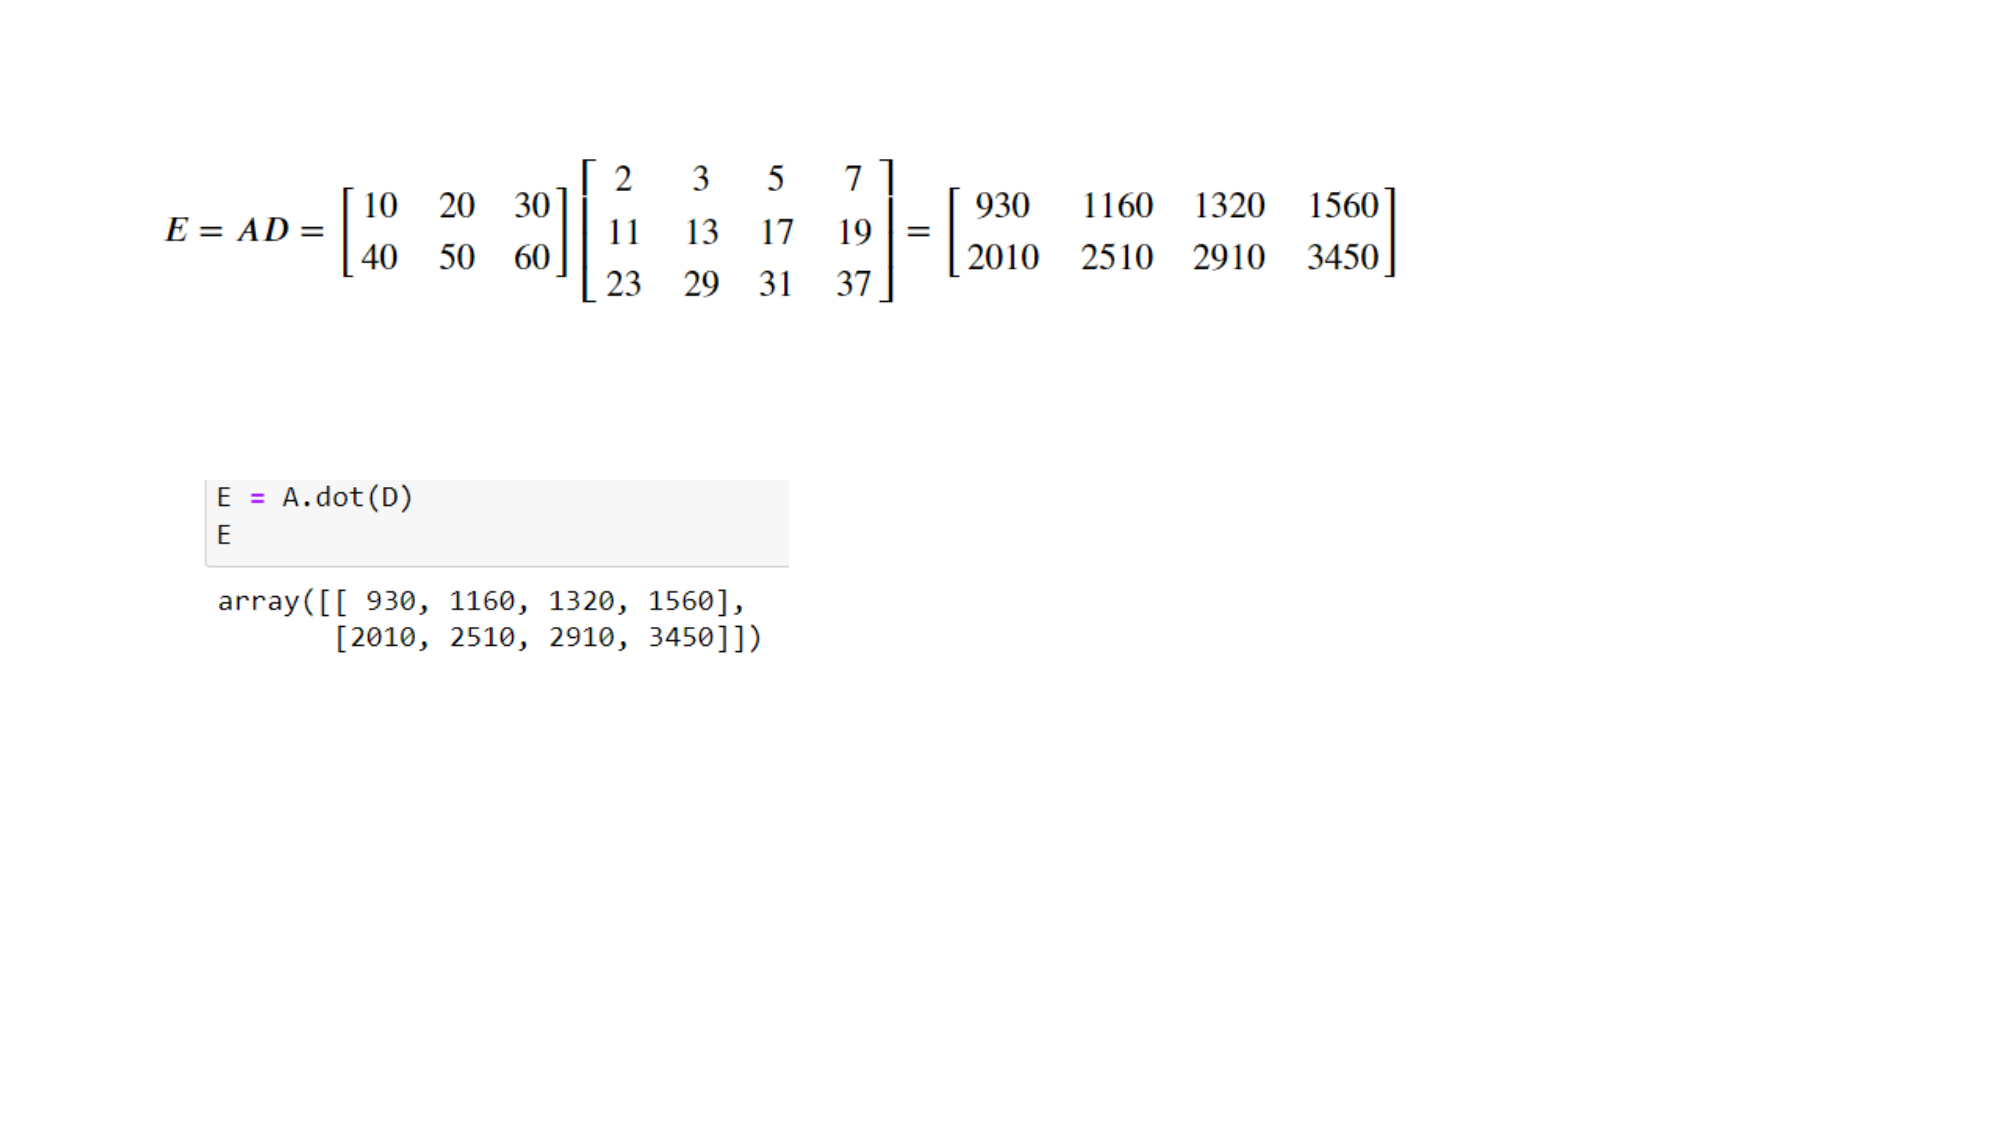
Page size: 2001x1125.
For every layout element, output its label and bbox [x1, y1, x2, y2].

picture [156, 147, 1421, 326]
picture [199, 480, 789, 670]
